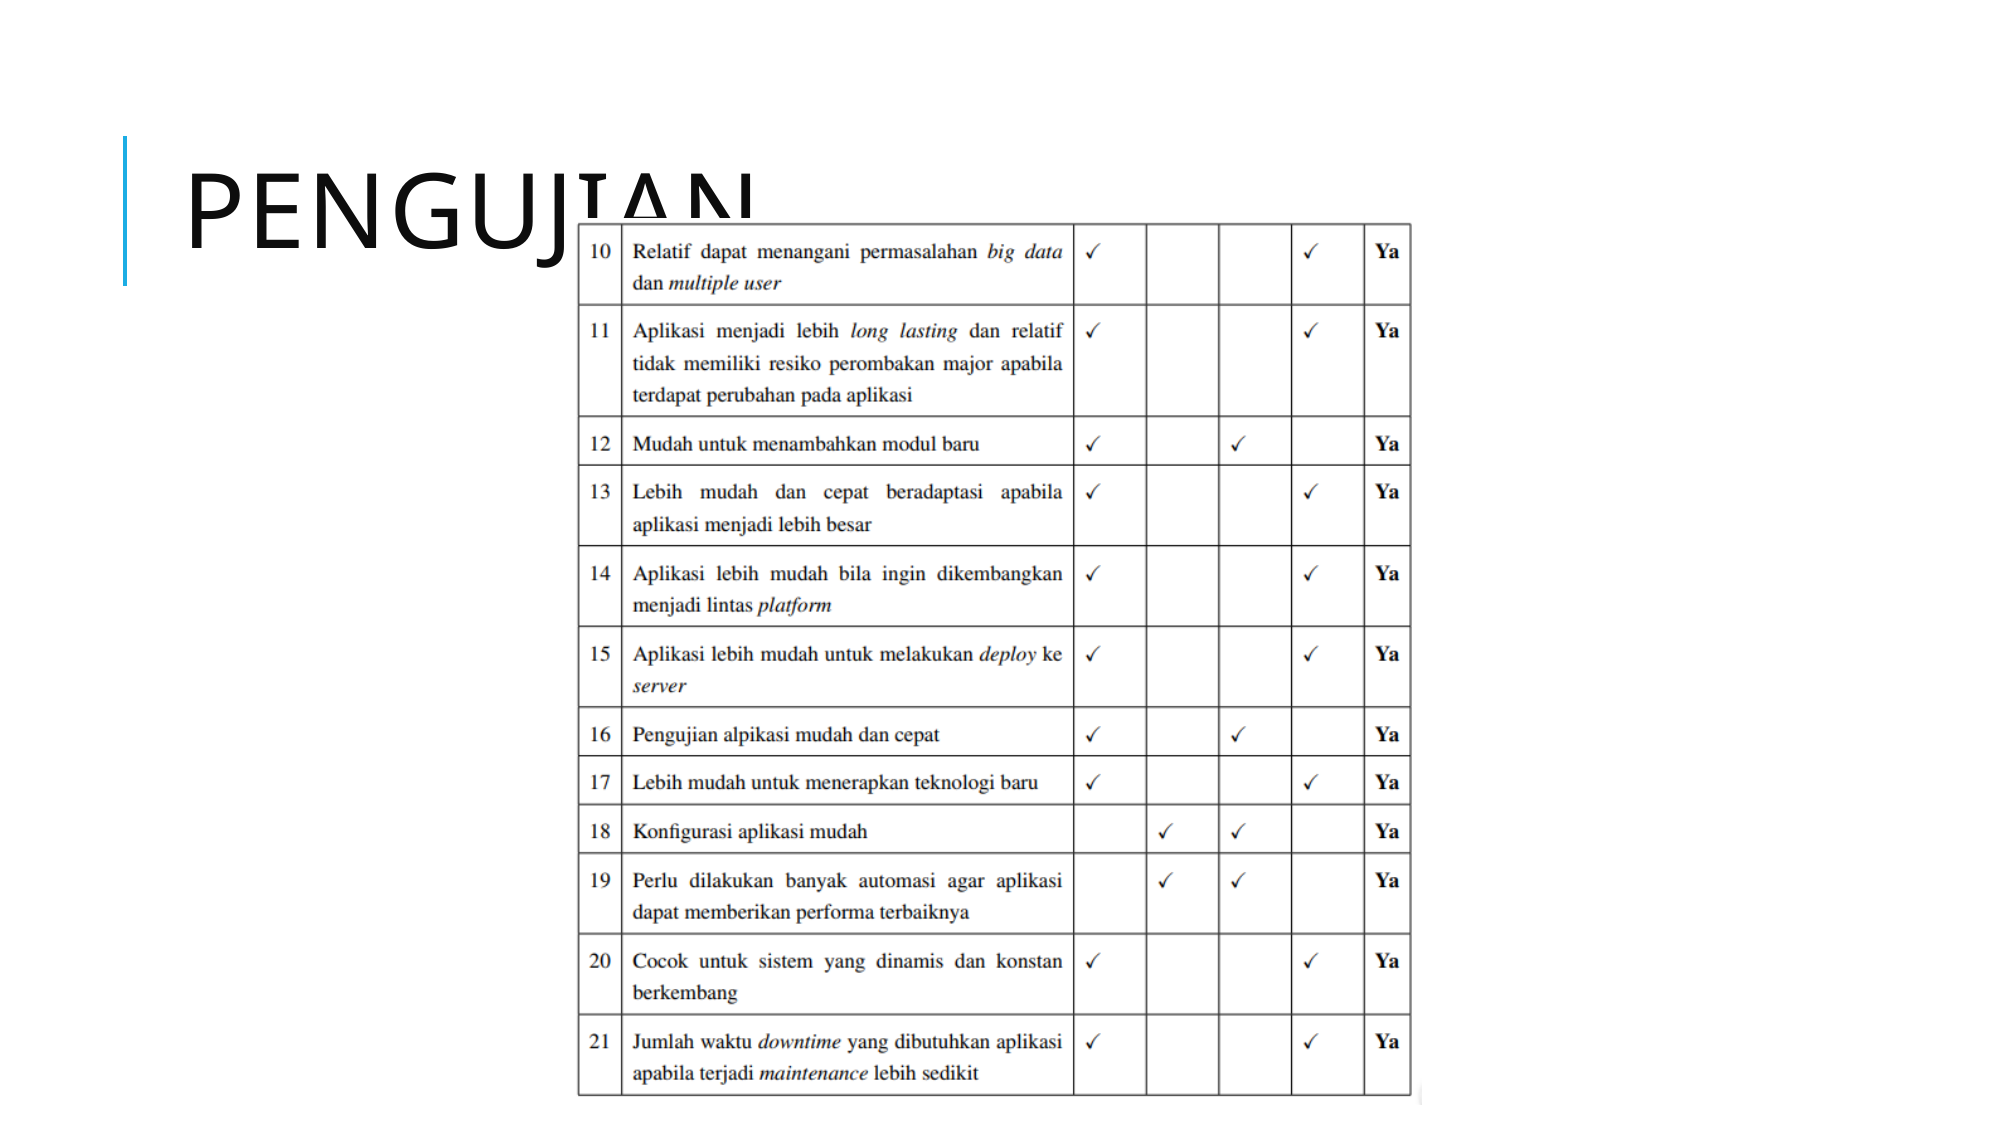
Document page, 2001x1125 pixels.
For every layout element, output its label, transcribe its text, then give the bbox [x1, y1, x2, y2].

title Pengujian [168, 96, 1763, 342]
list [572, 218, 1422, 1106]
